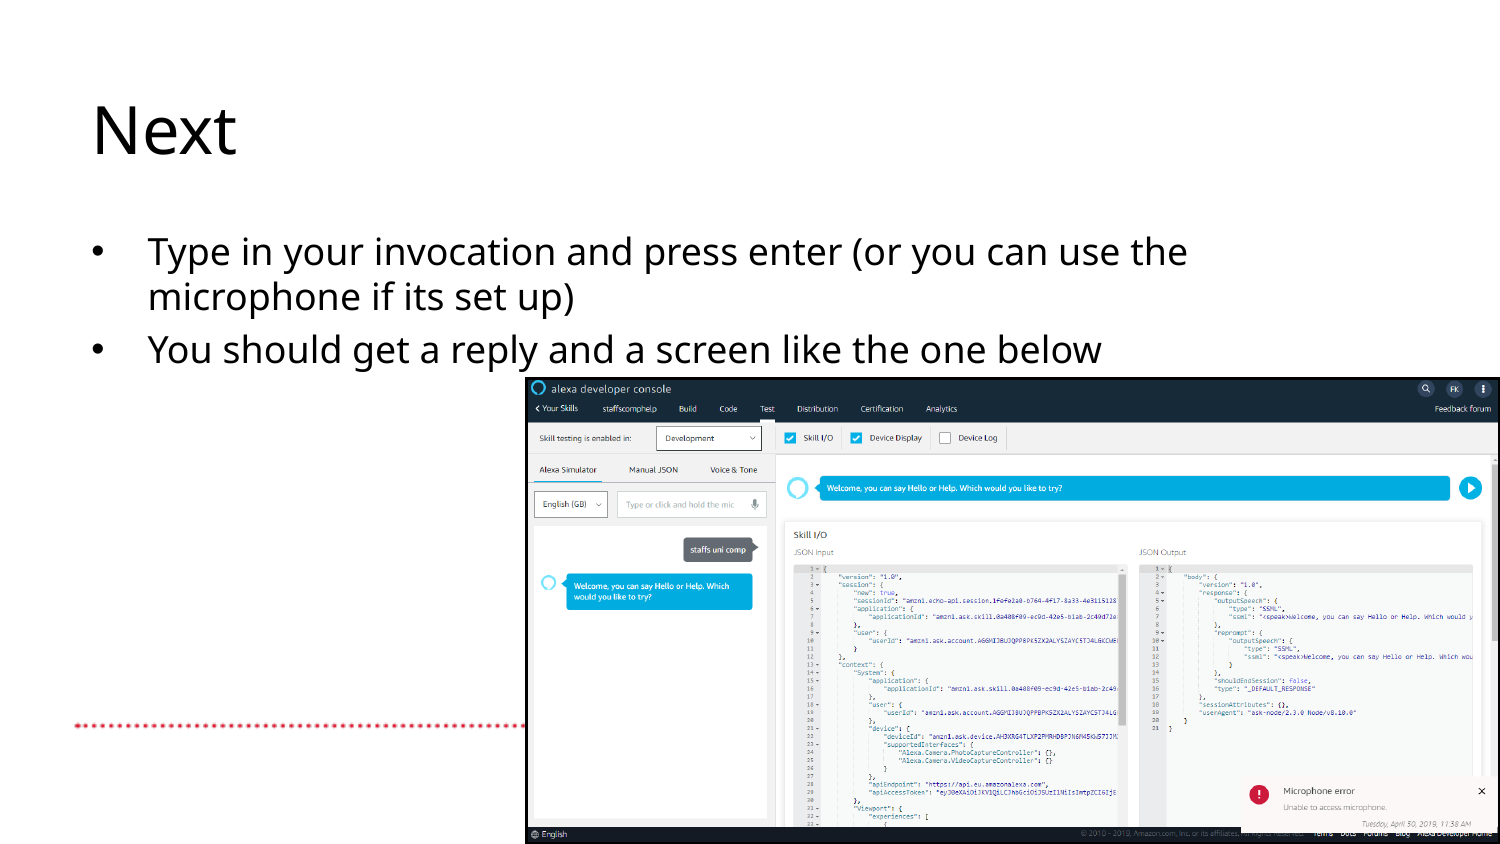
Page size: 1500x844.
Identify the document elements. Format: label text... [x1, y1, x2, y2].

list Type in your invocation and press enter (or you can use the microphone if its set up) You should get a reply and a screen like the one below [76, 221, 1427, 682]
title Next [76, 80, 1427, 221]
picture [525, 376, 1500, 844]
